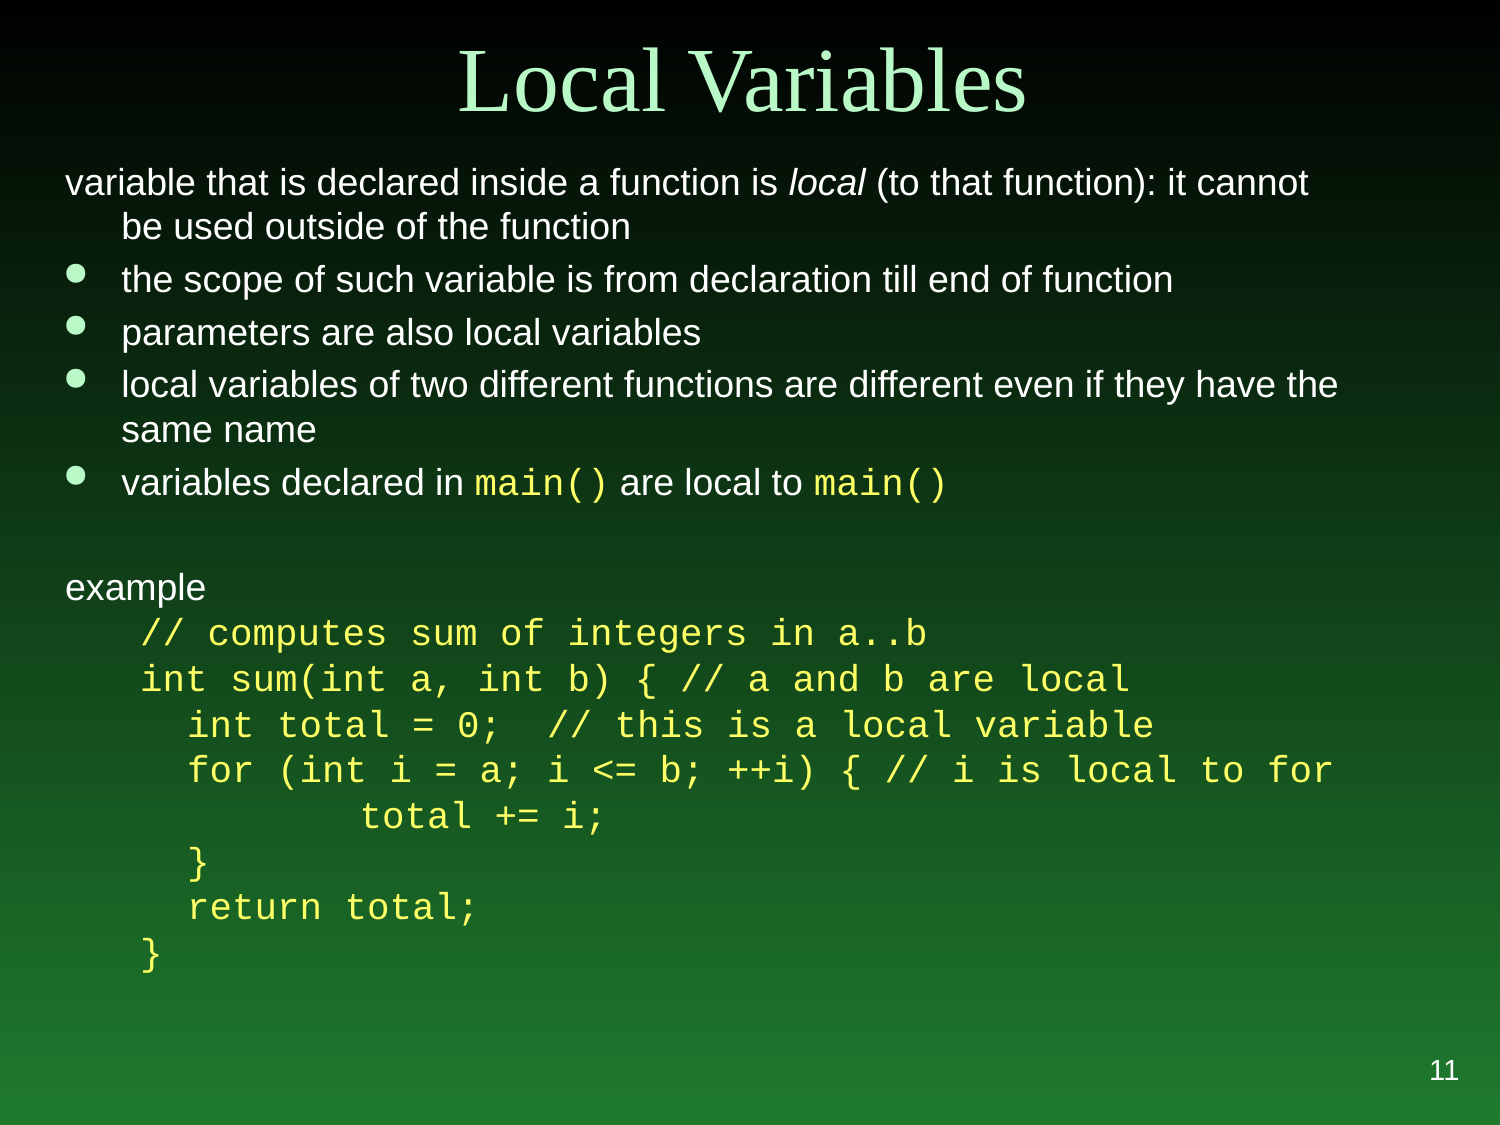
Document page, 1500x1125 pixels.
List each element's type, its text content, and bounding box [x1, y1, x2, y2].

title Local Variables [99, 50, 1388, 138]
list variable that is declared inside a function is local (to that function): it cannot be used outside of the function the scope of such variable is from declaration till end of function parameters are also local variables local variables of two different functions are different even if they have the same name variables declared in main() are local to main() example // computes sum of integers in a..b int sum(int a, int b) { // a and b are local int total = 0; // this is a local variable for (int i = a; i <= b; ++i) { // i is local to for total += i; } return total; } [50, 149, 1375, 1038]
slide_number 11 [1274, 1024, 1475, 1113]
